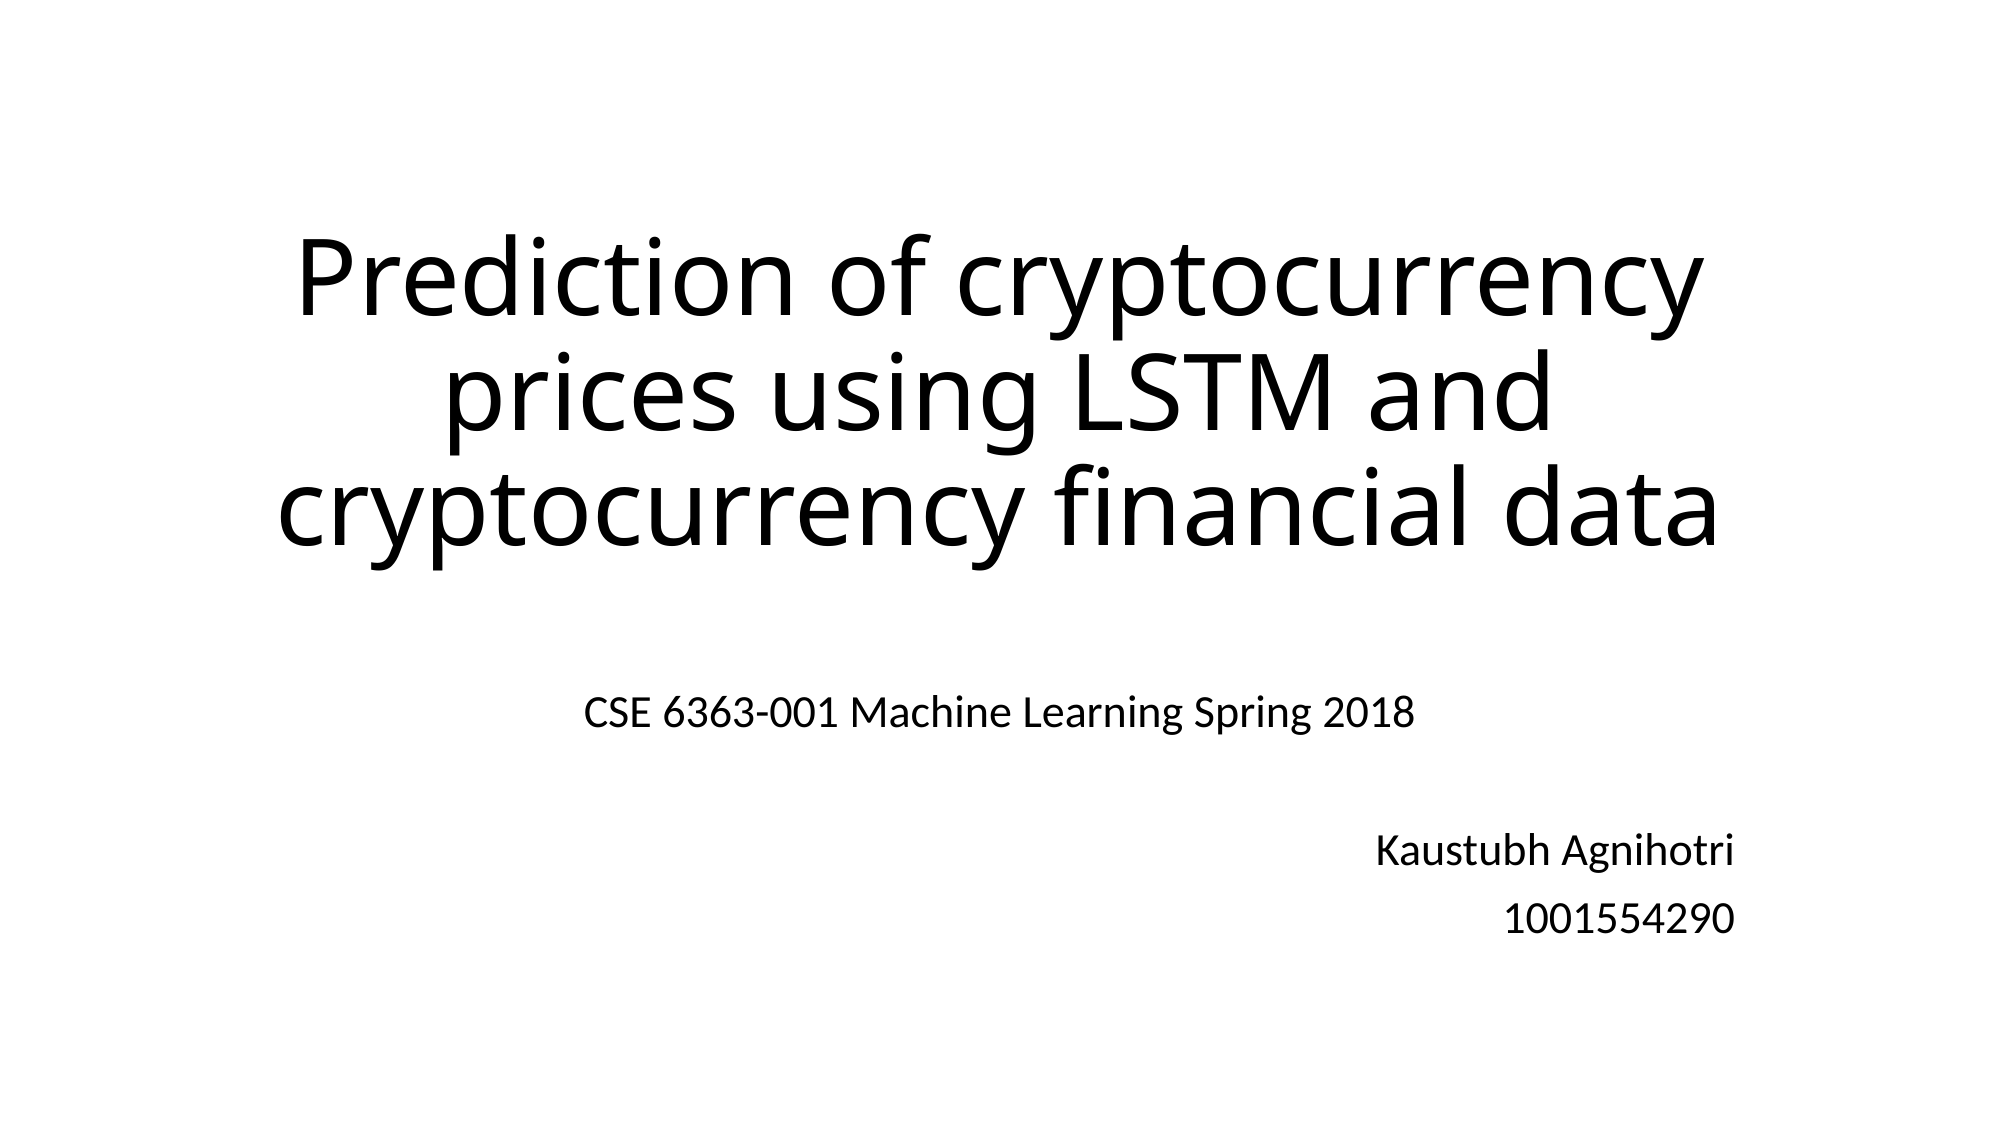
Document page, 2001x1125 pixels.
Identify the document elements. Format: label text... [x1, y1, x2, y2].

subtitle CSE 6363-001 Machine Learning Spring 2018 Kaustubh Agnihotri 1001554290 [249, 680, 1750, 953]
title Prediction of cryptocurrency prices using LSTM and cryptocurrency financial data [249, 184, 1750, 576]
